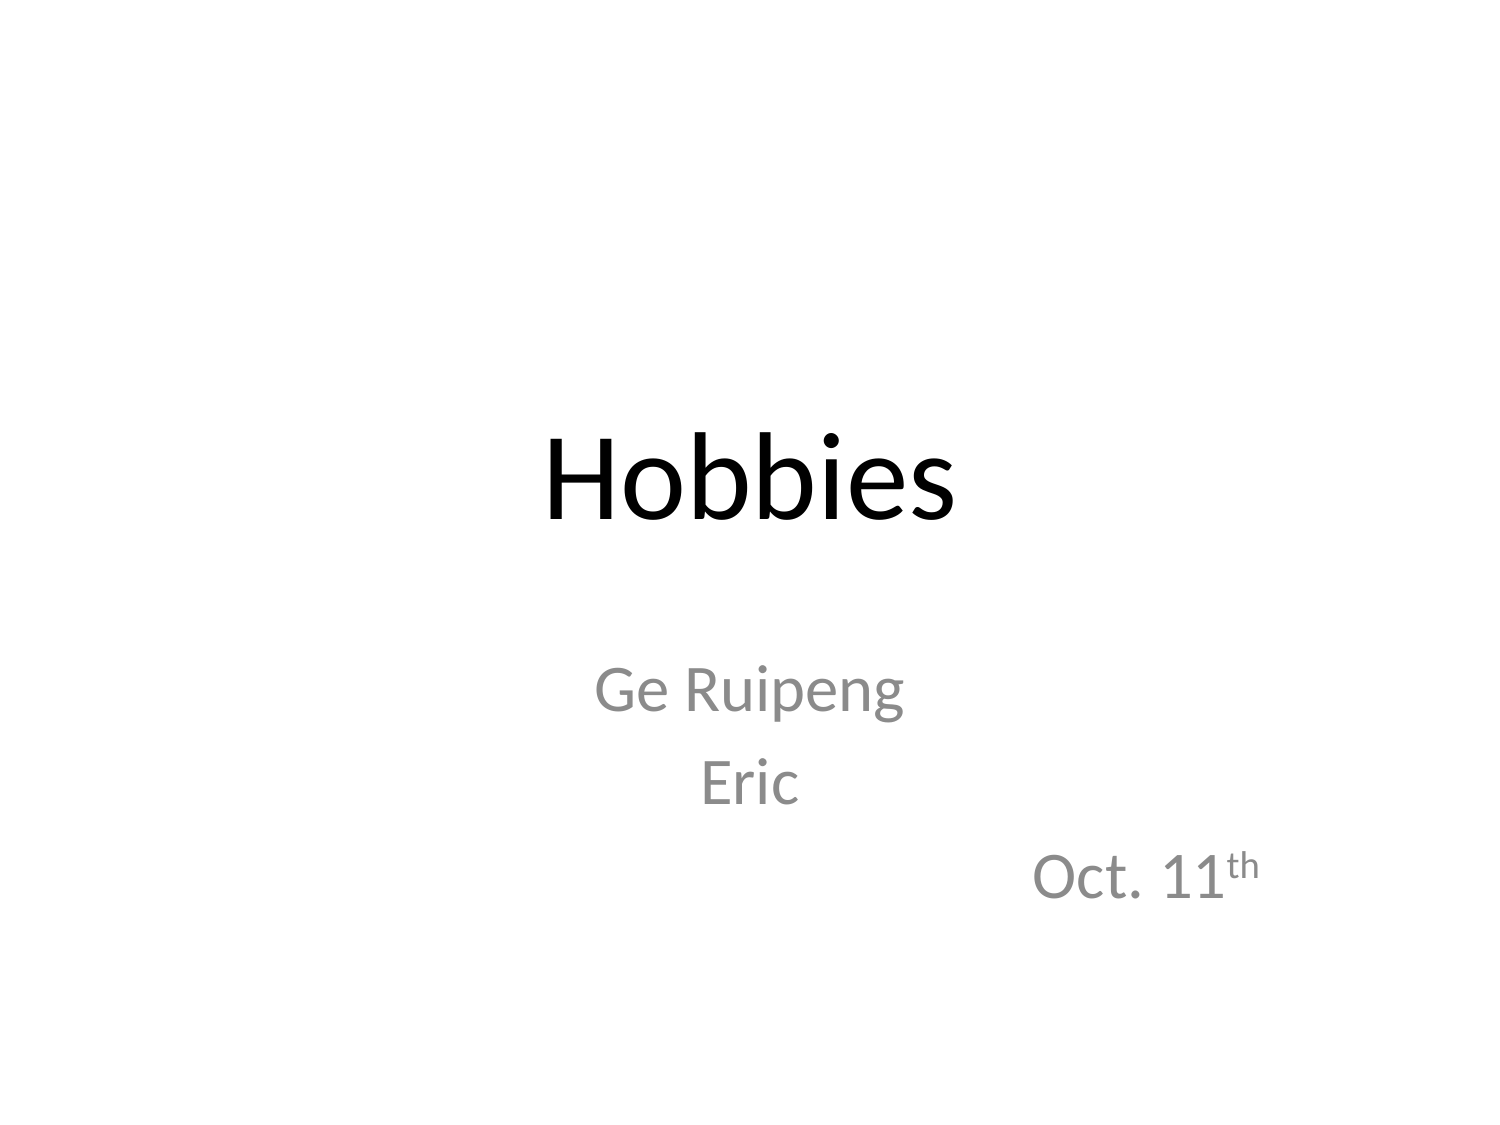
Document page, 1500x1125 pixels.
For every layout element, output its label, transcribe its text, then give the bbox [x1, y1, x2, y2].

title Hobbies [112, 349, 1388, 591]
subtitle Ge Ruipeng Eric Oct. 11th [225, 637, 1275, 925]
